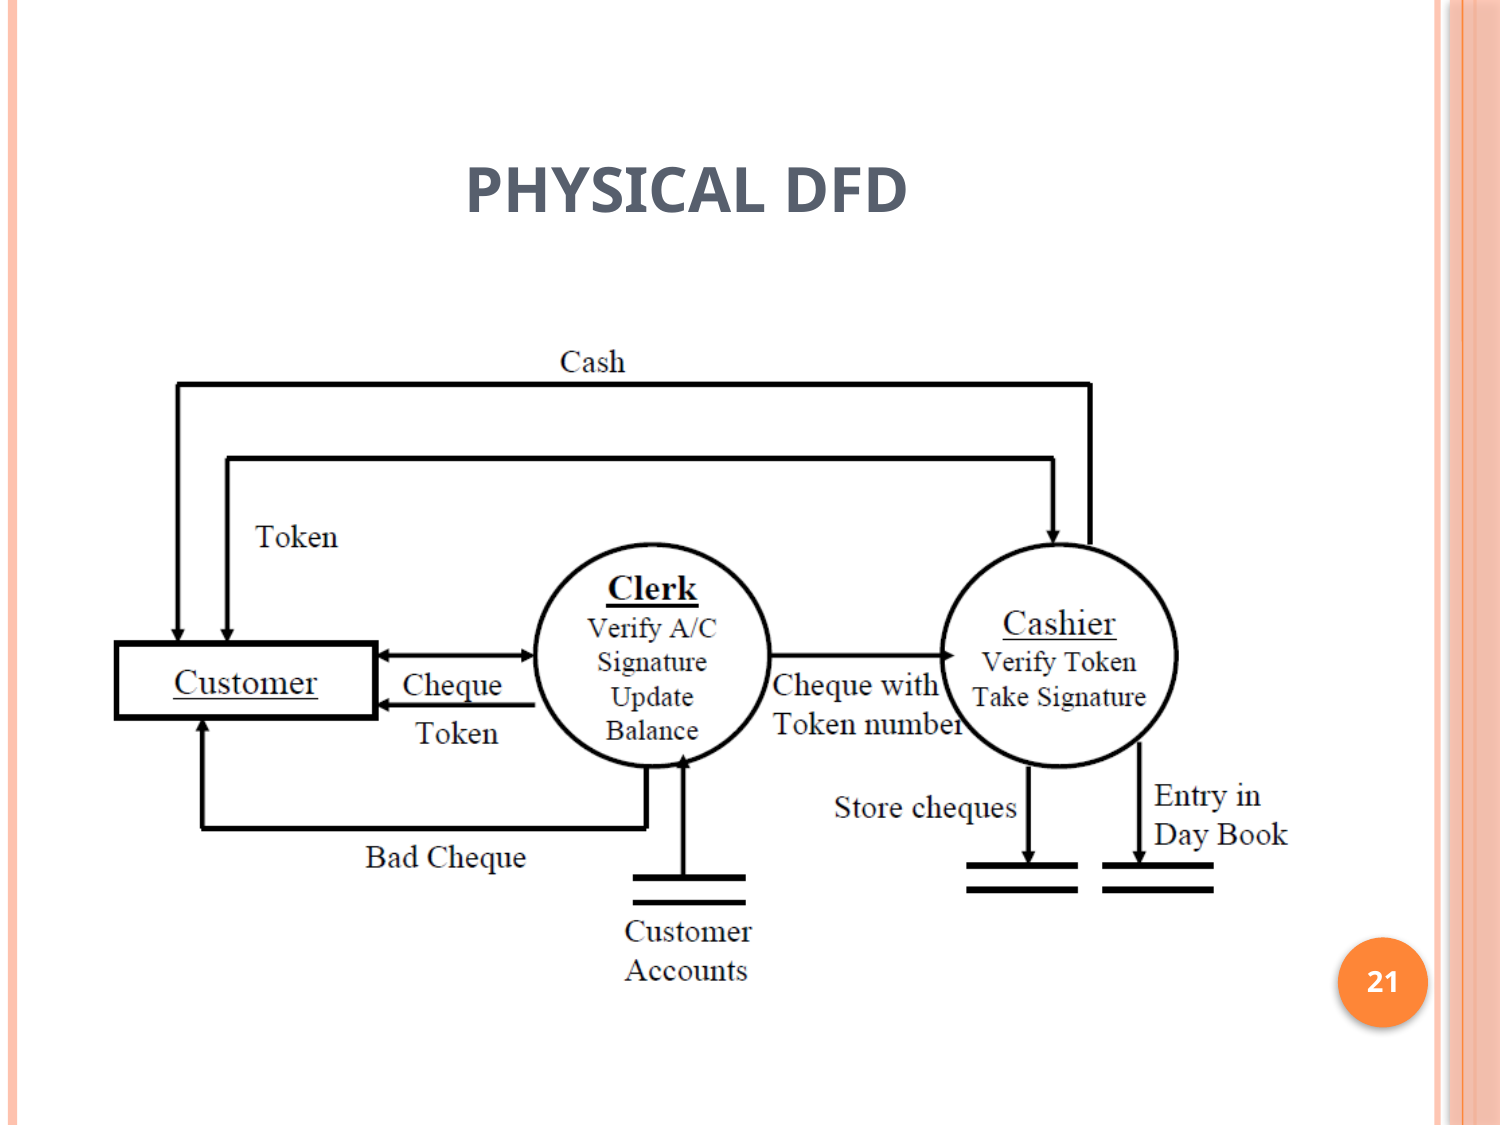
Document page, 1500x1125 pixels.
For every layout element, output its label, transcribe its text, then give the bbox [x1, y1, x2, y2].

title Physical DFD [75, 45, 1300, 233]
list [74, 327, 1301, 997]
slide_number 21 [1333, 940, 1434, 1027]
